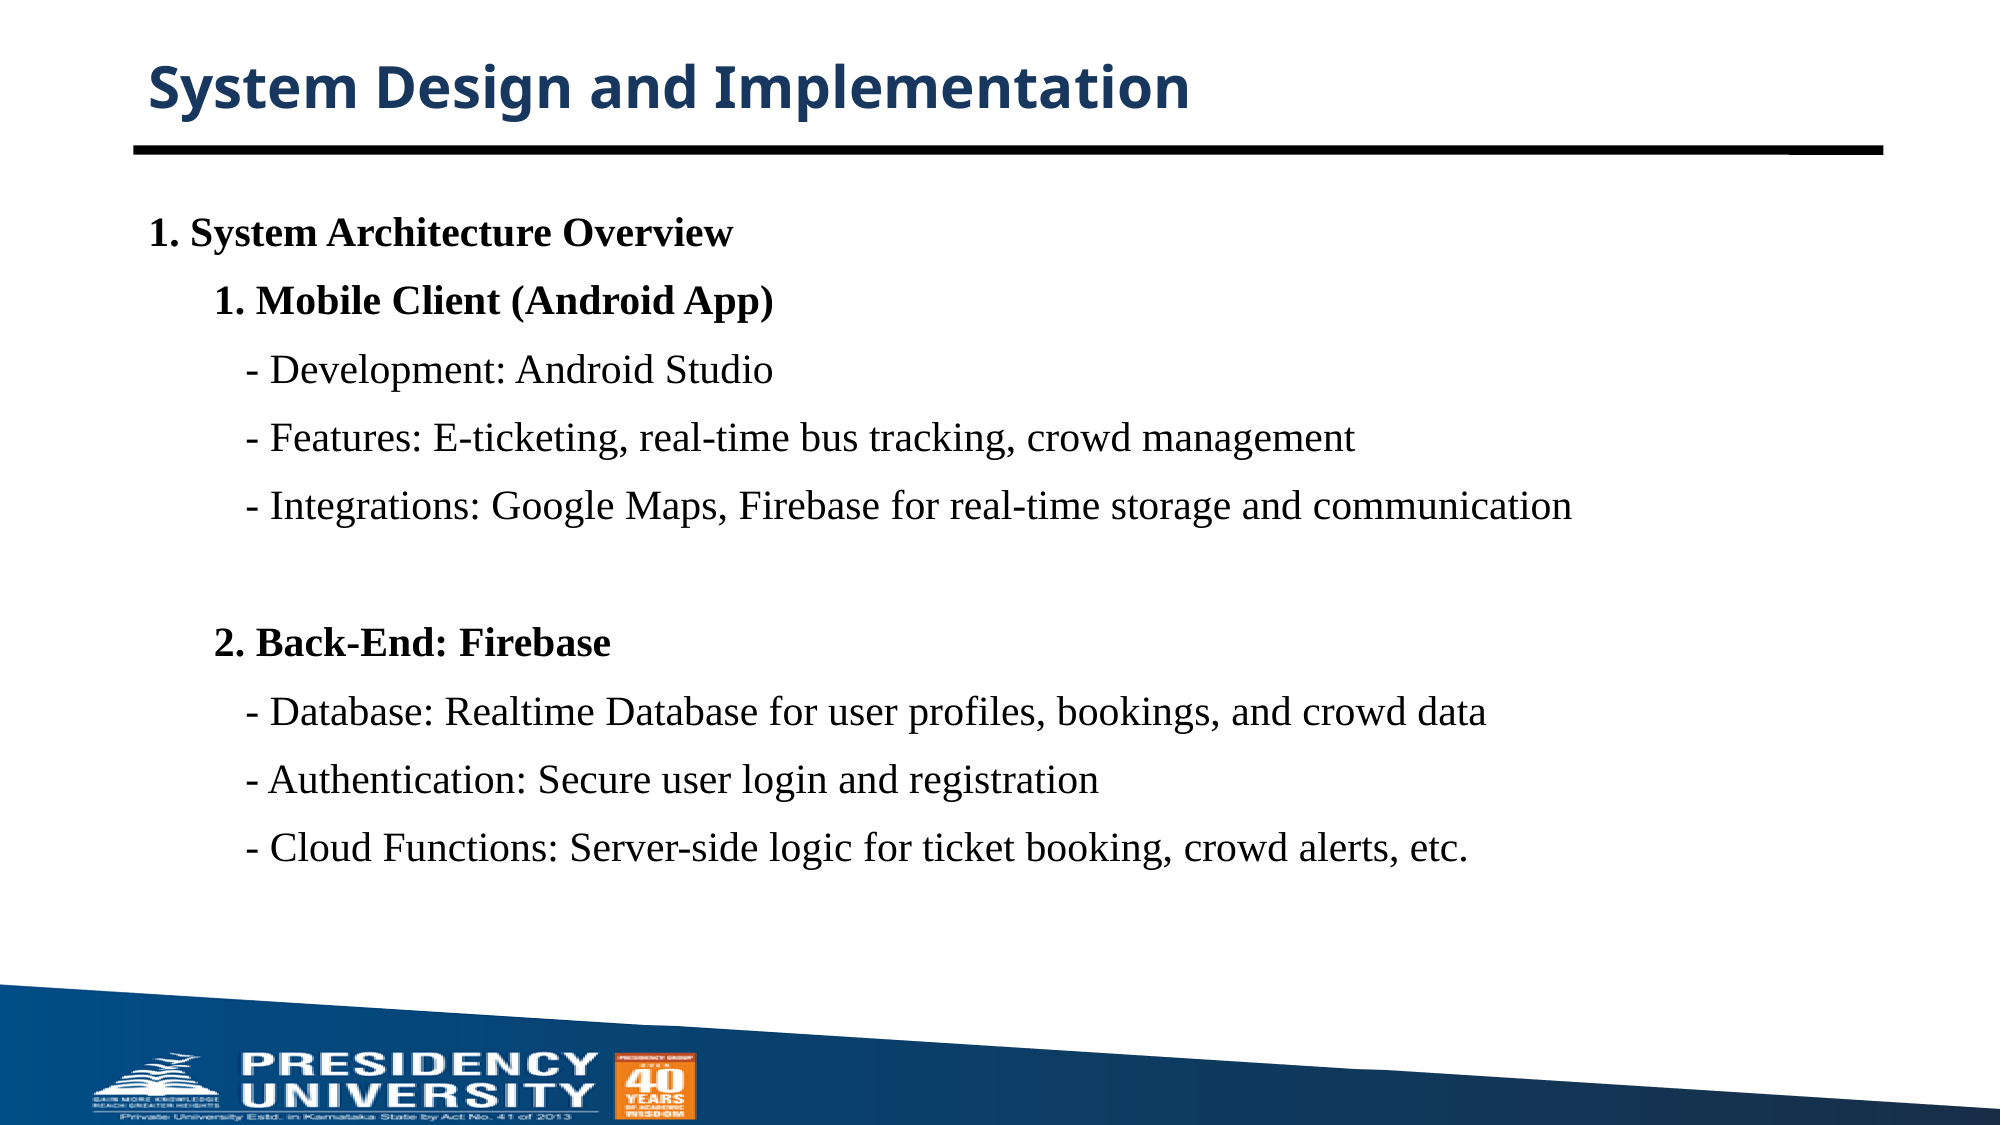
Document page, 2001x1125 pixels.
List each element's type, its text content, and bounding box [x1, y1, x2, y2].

list 1. System Architecture Overview 1. Mobile Client (Android App) - Development: Android Studio - Features: E-ticketing, real-time bus tracking, crowd management - Integrations: Google Maps, Firebase for real-time storage and communication 2. Back-End: Firebase - Database: Realtime Database for user profiles, bookings, and crowd data - Authentication: Secure user login and registration - Cloud Functions: Server-side logic for ticket booking, crowd alerts, etc. [133, 187, 1884, 997]
picture [0, 982, 2000, 1125]
title System Design and Implementation [133, 45, 1884, 125]
